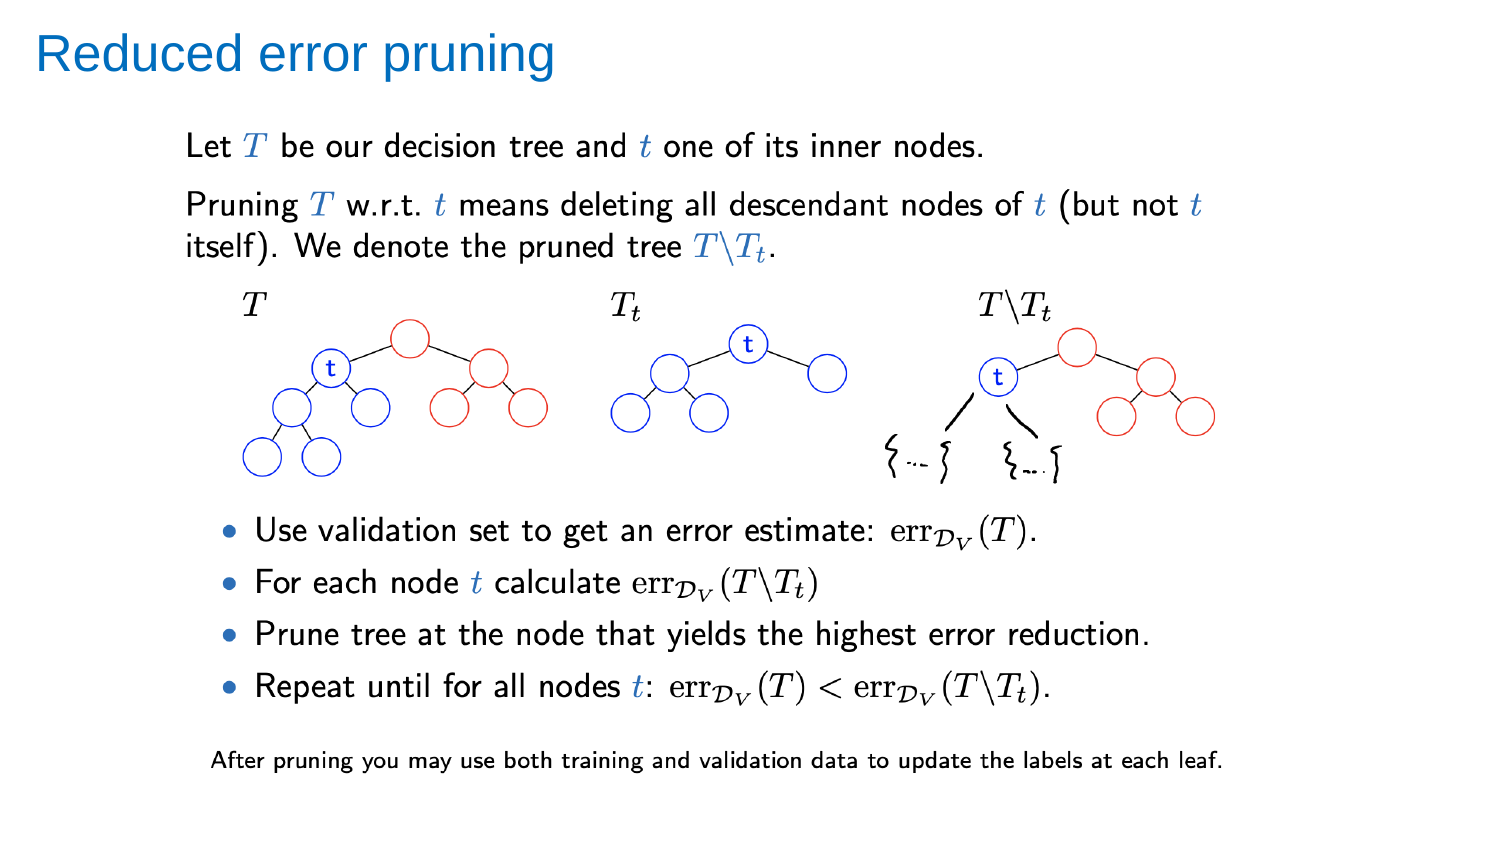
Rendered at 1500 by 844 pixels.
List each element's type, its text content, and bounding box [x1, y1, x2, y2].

title Reduced error pruning [31, 14, 574, 161]
picture [170, 105, 1291, 817]
